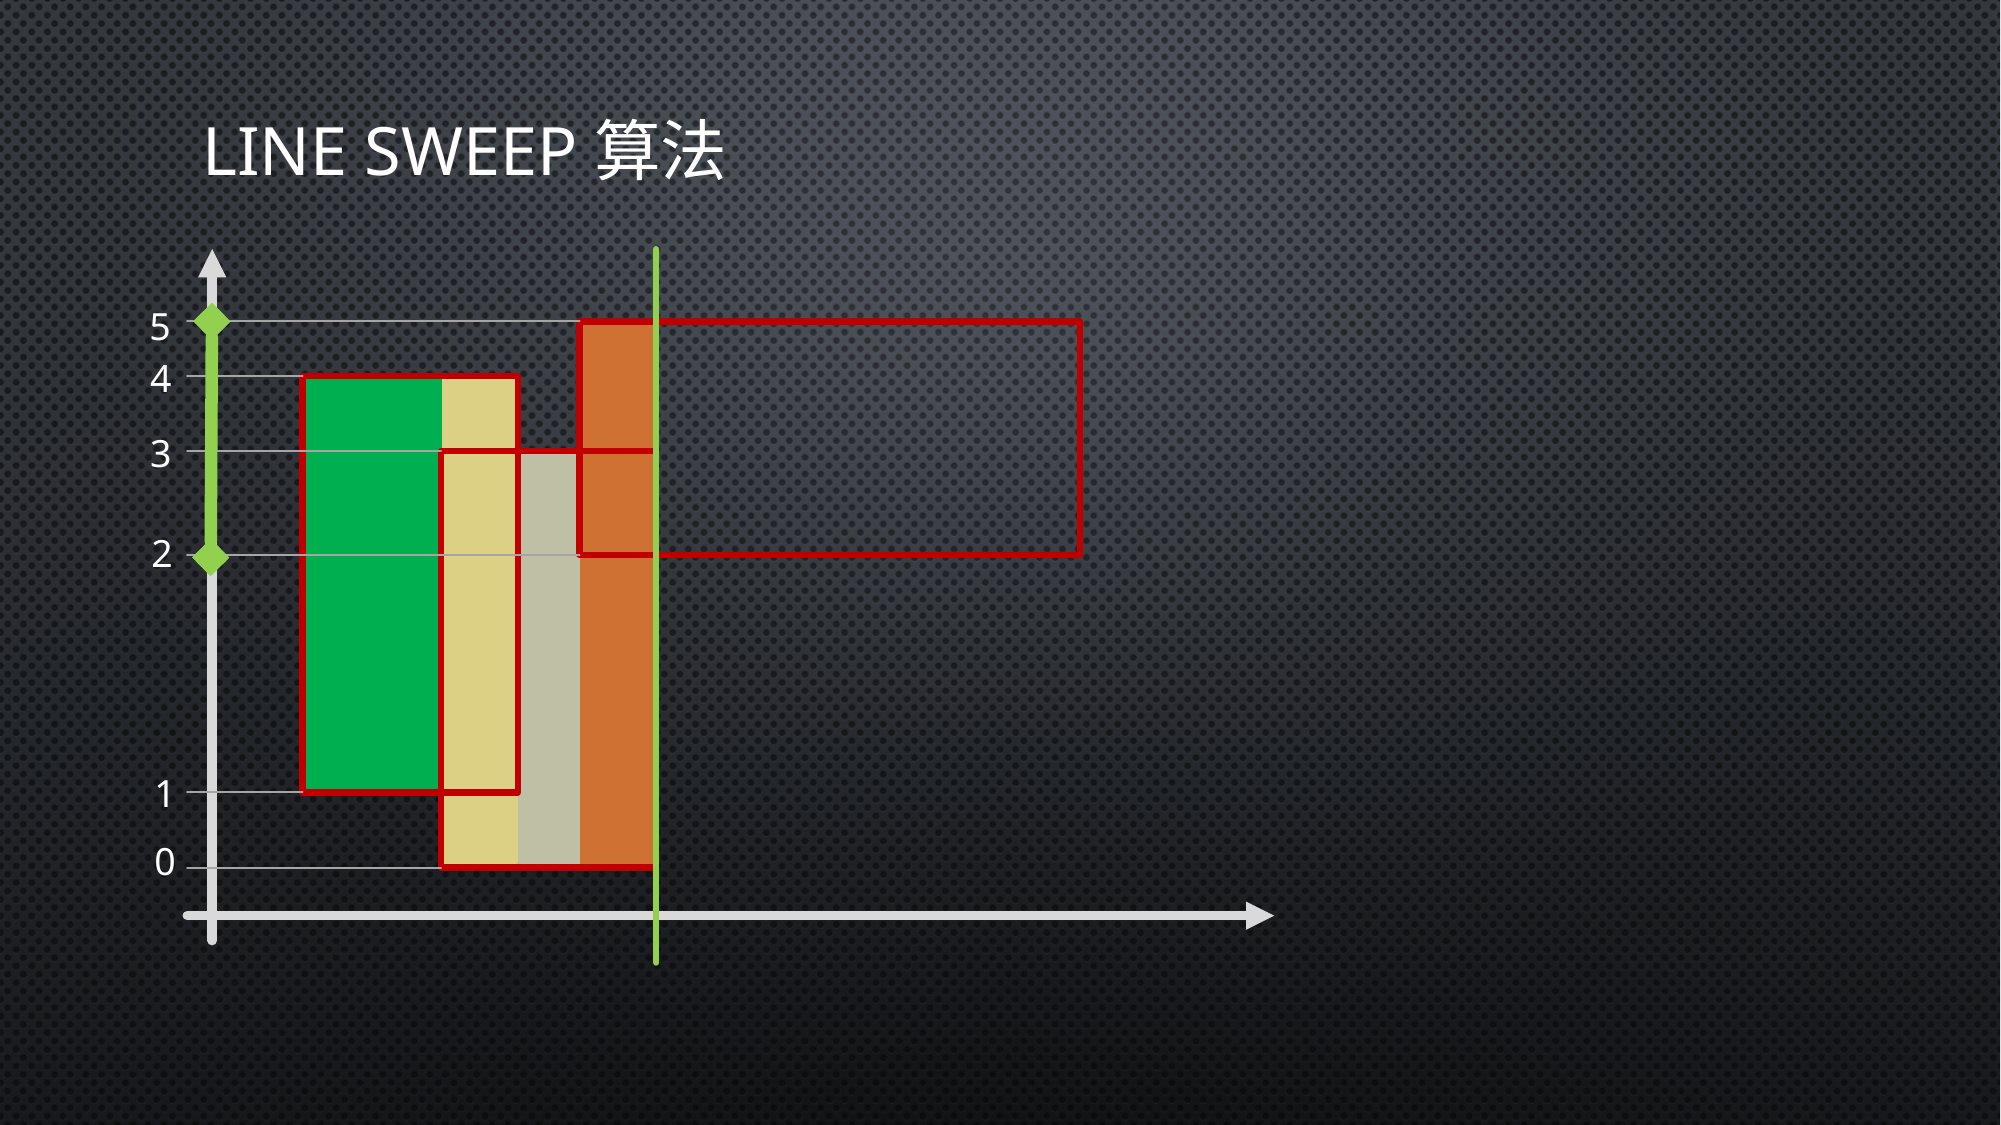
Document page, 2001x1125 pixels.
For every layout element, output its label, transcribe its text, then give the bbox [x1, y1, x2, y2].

text_box [439, 556, 653, 869]
text_box [301, 556, 519, 794]
text_box [659, 320, 1081, 557]
text_box [519, 449, 578, 554]
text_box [134, 295, 192, 891]
title Line Sweep算法 [187, 99, 1813, 197]
text_box [301, 374, 519, 554]
text_box [578, 320, 653, 557]
